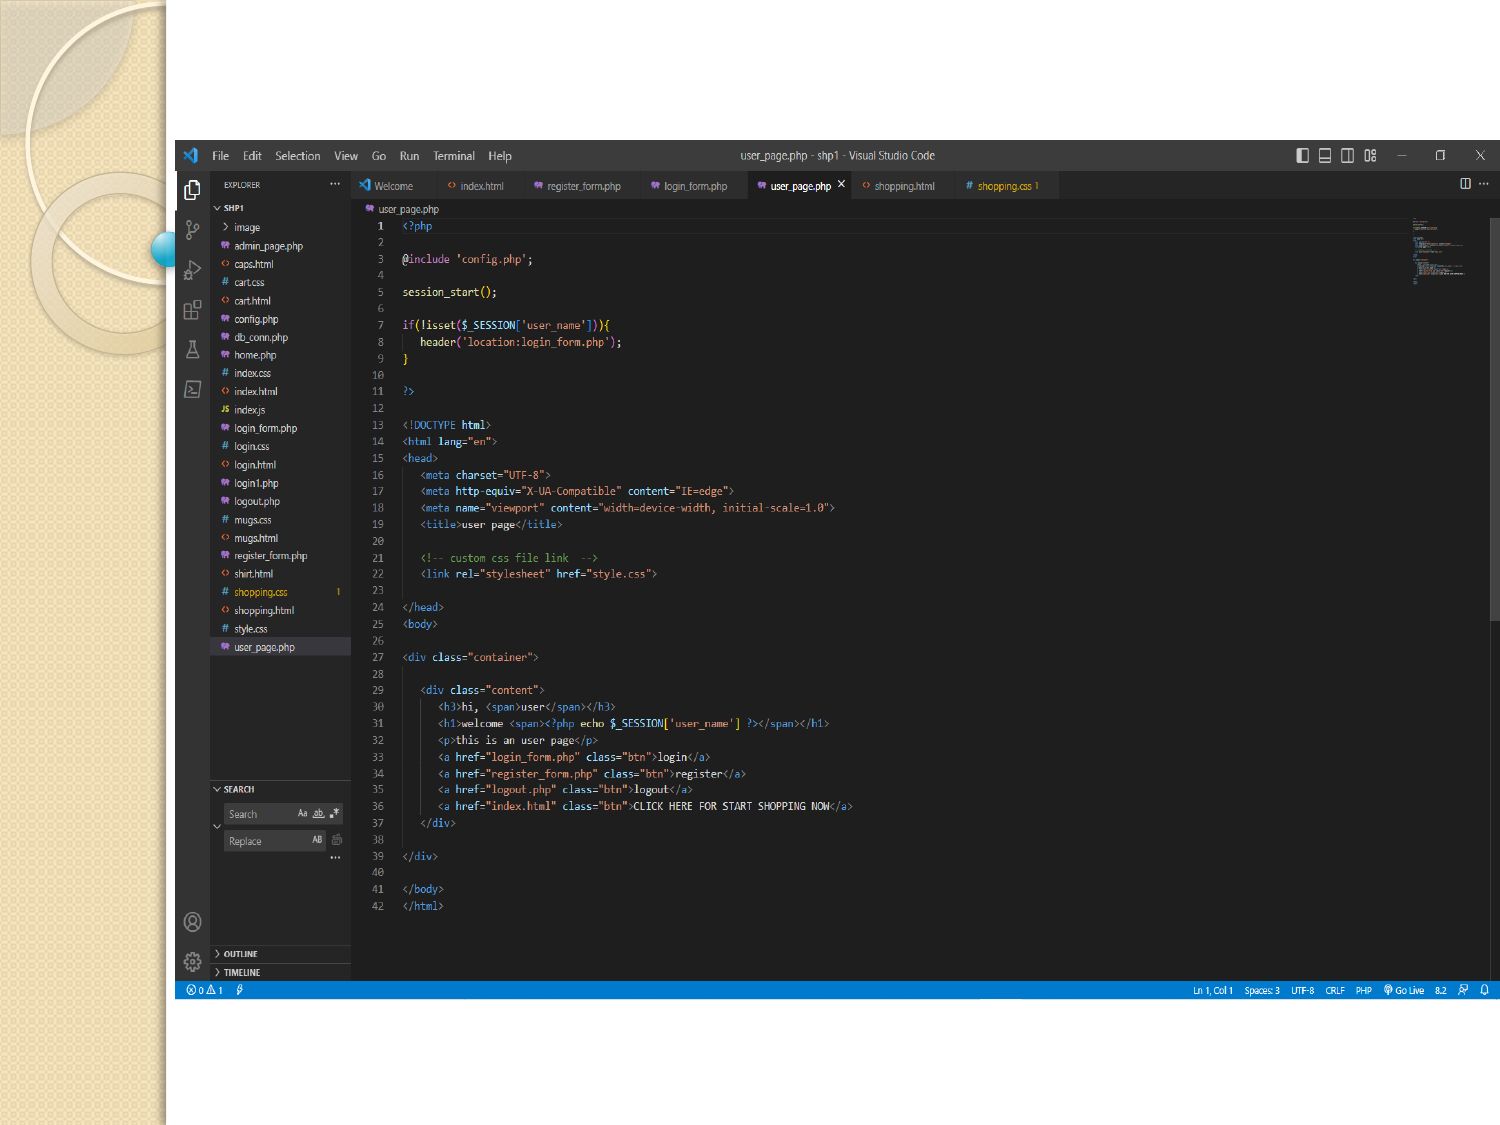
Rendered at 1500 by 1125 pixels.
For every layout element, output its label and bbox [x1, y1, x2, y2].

picture [175, 140, 1500, 1001]
